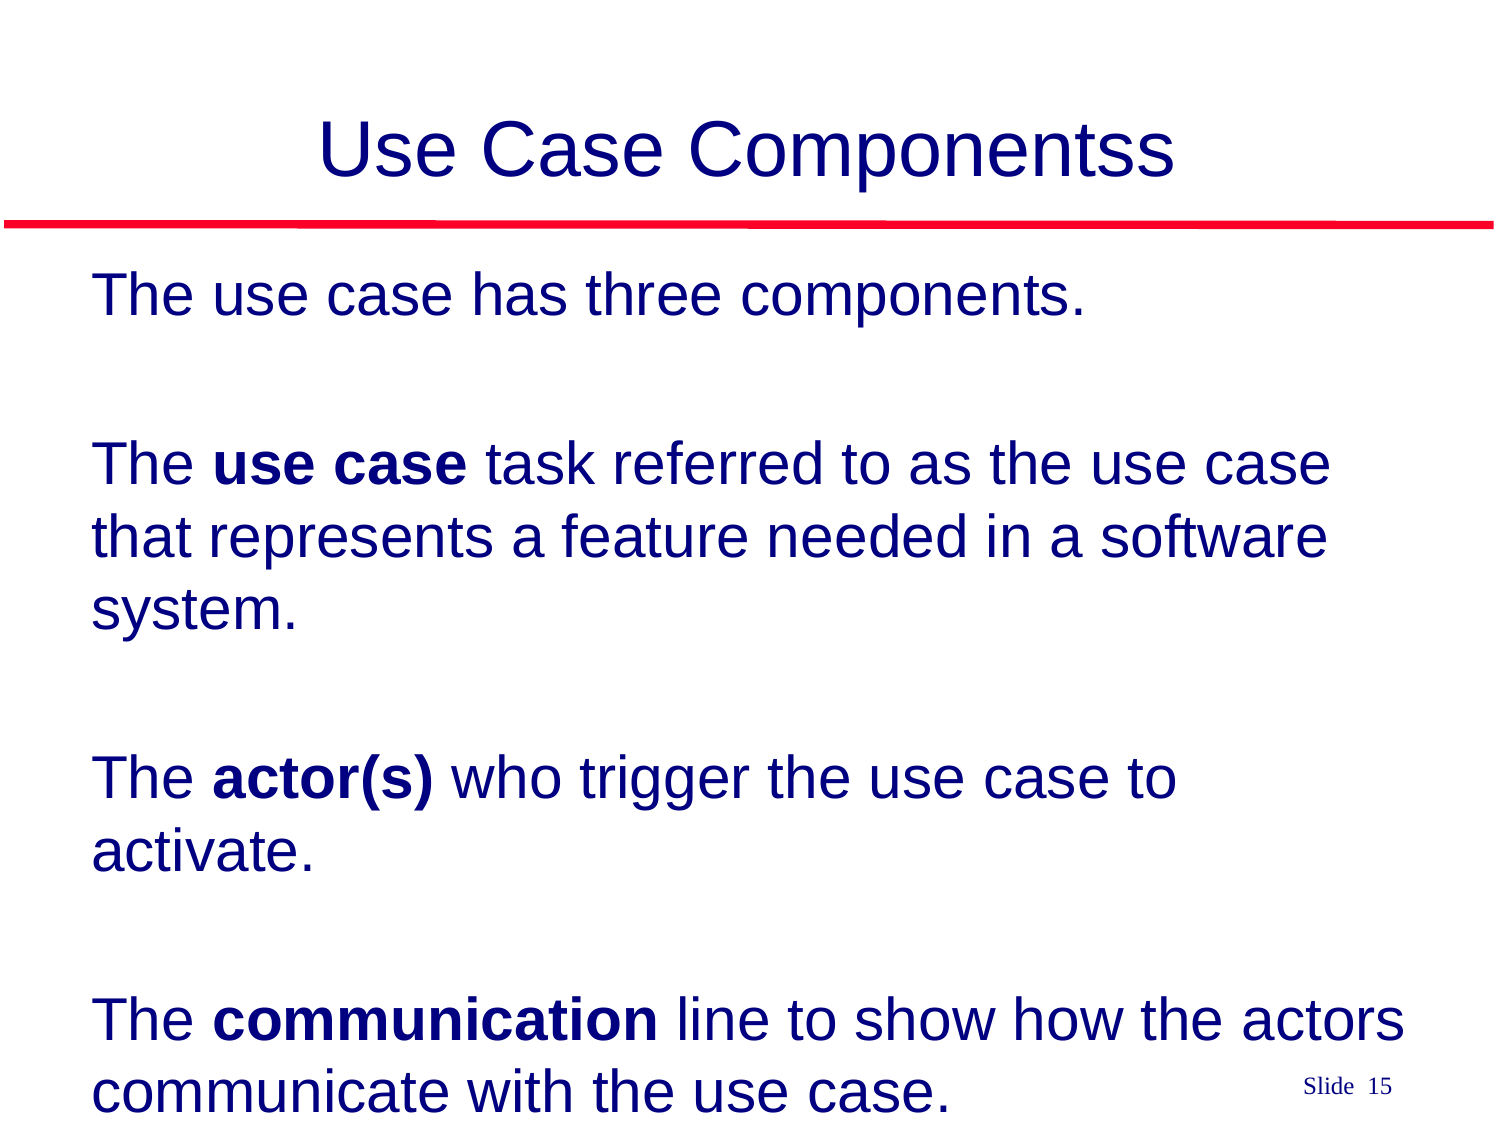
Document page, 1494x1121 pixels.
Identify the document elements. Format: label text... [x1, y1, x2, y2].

list The use case has three components. The use case task referred to as the use case that represents a feature needed in a software system. The actor(s) who trigger the use case to activate. The communication line to show how the actors communicate with the use case. [0, 247, 1432, 1059]
title Use Case Componentss [109, 50, 1385, 200]
